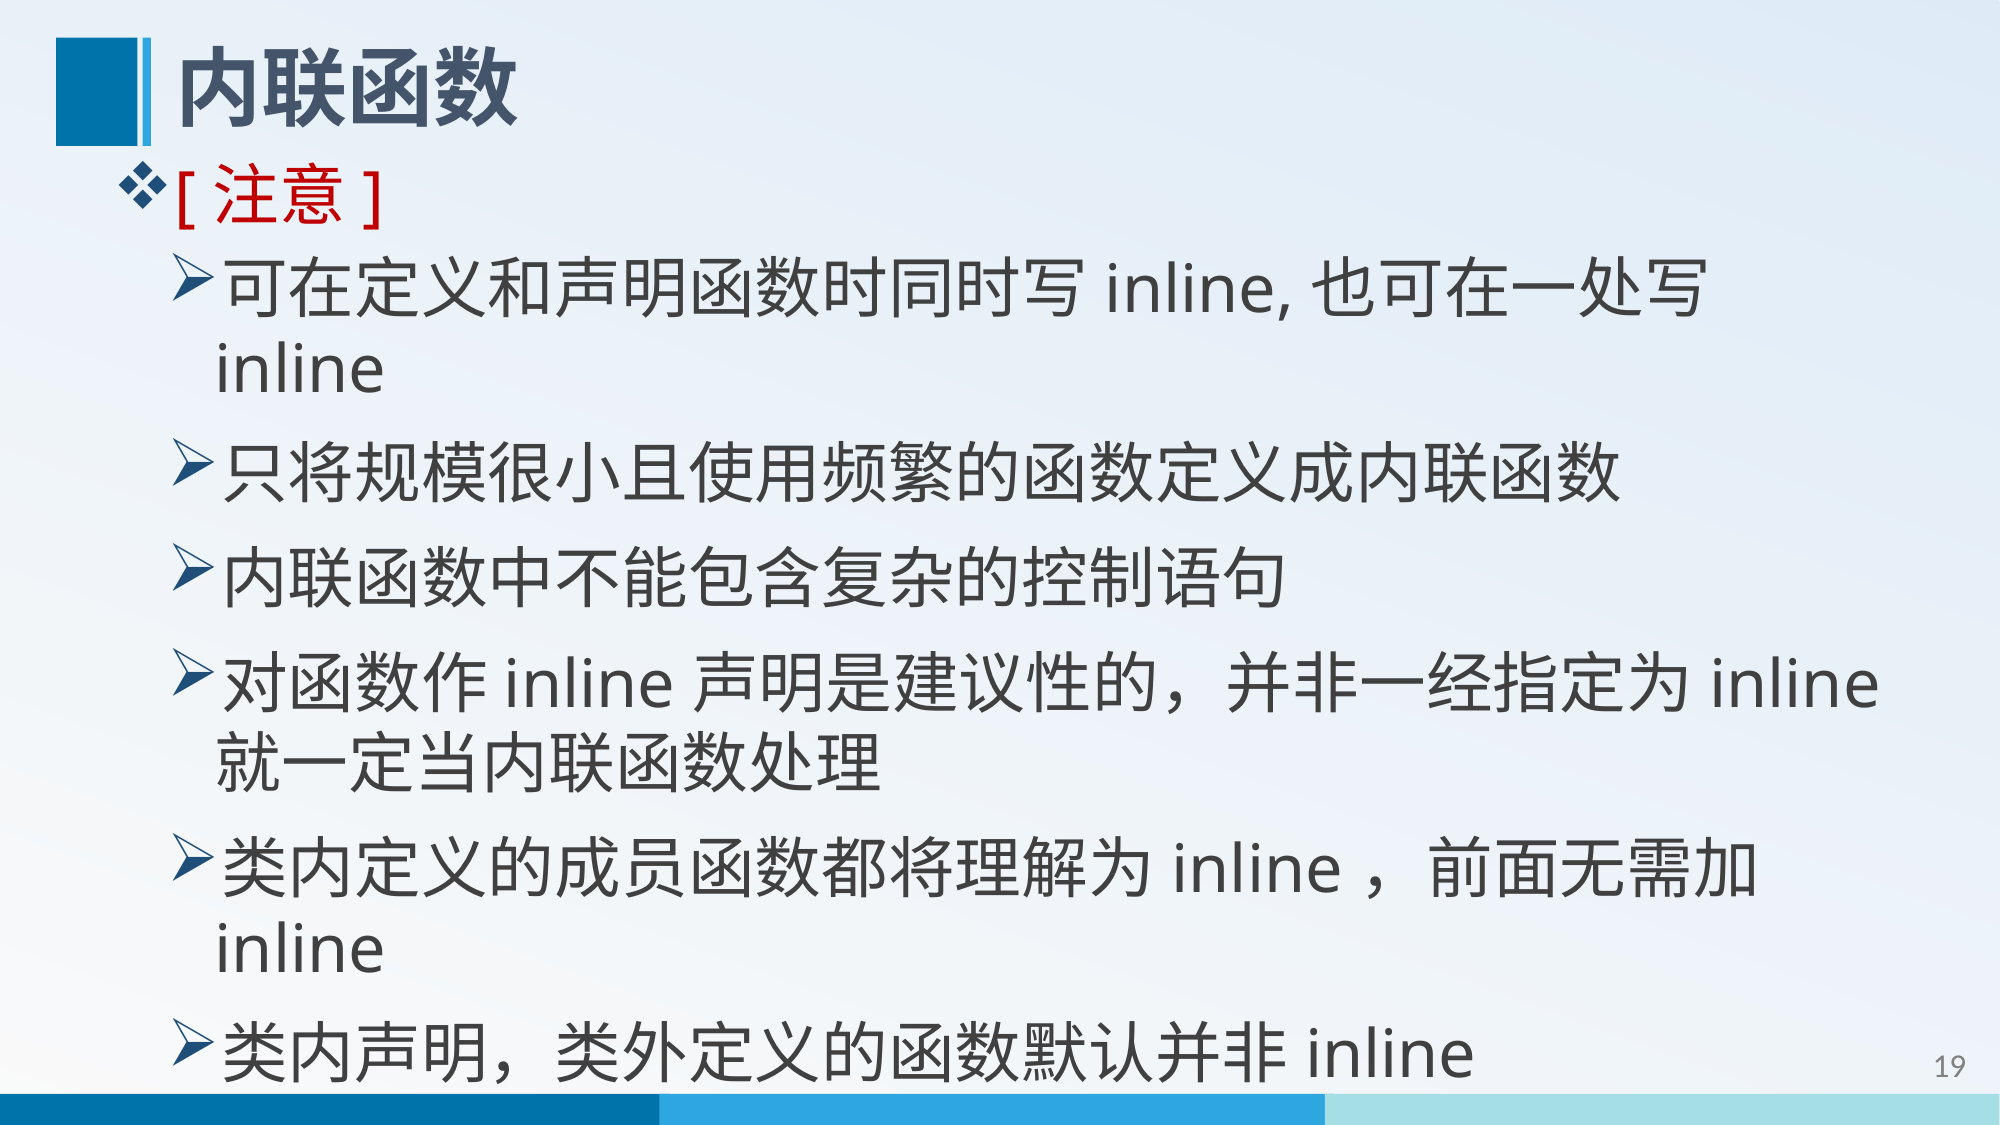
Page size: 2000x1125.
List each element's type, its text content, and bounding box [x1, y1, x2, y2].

text_box [注意] 可在定义和声明函数时同时写inline,也可在一处写inline 只将规模很小且使用频繁的函数定义成内联函数 内联函数中不能包含复杂的控制语句 对函数作inline声明是建议性的，并非一经指定为inline就一定当内联函数处理 类内定义的成员函数都将理解为inline，前面无需加inline 类内声明，类外定义的函数默认并非inline [98, 145, 1910, 1050]
title 内联函数 [160, 37, 1791, 145]
